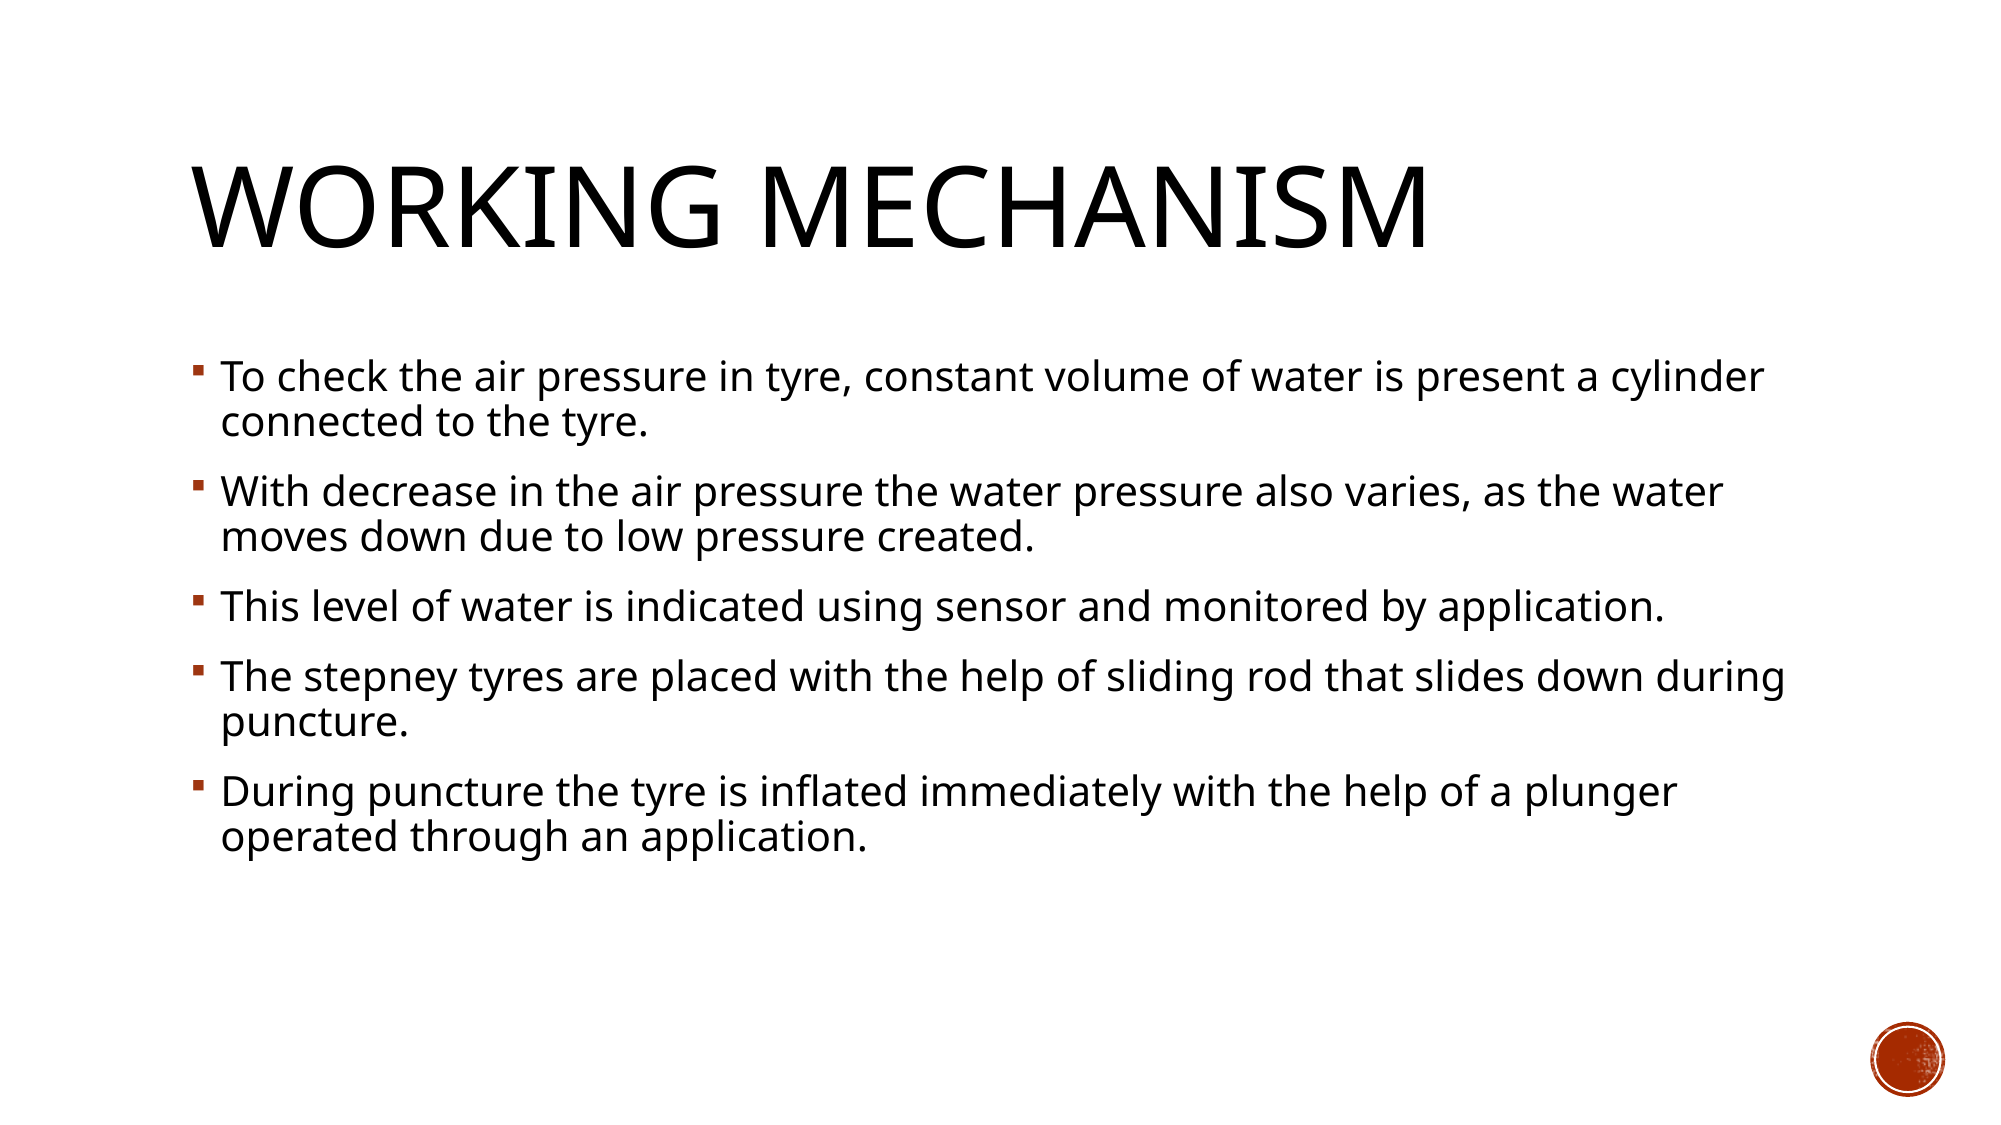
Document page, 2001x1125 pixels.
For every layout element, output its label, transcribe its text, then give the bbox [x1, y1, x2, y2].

title WORKING MECHANISM [175, 79, 1826, 344]
list To check the air pressure in tyre, constant volume of water is present a cylinder connected to the tyre. With decrease in the air pressure the water pressure also varies, as the water moves down due to low pressure created. This level of water is indicated using sensor and monitored by application. The stepney tyres are placed with the help of sliding rod that slides down during puncture. During puncture the tyre is inflated immediately with the help of a plunger operated through an application. [175, 348, 1826, 1013]
